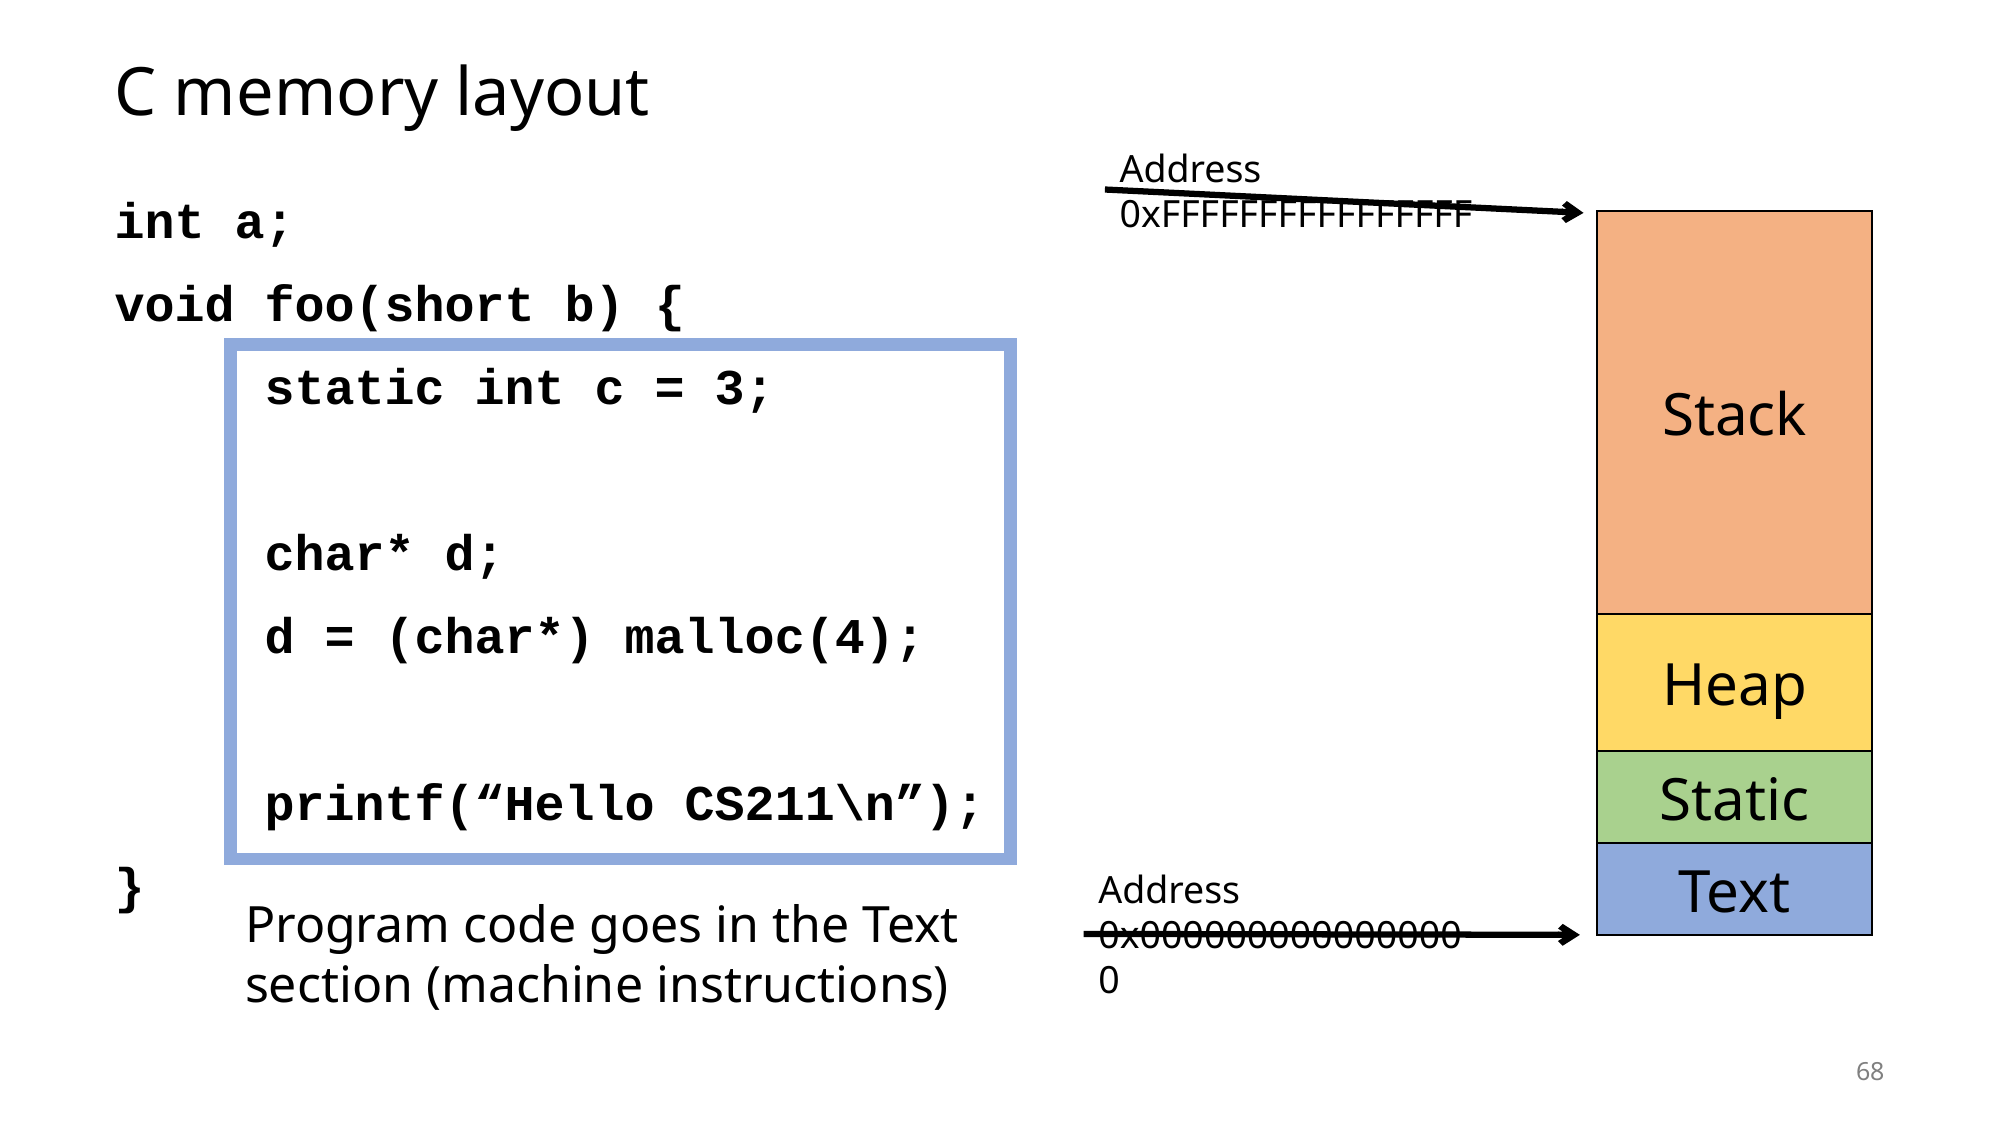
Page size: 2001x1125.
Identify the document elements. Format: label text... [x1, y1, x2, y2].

table_header Stack [1598, 212, 1871, 613]
list int a; void foo(short b) { static int c = 3; char* d; d = (char*) malloc(4); printf(“Hello CS211\n”); } [99, 187, 1067, 1013]
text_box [1104, 137, 1584, 289]
text_box Program code goes in the Text section (machine instructions) [230, 884, 976, 1020]
table_cell Static [1598, 752, 1871, 842]
table_cell Heap [1598, 615, 1871, 750]
title C memory layout [99, 37, 1900, 150]
table_cell Text [1598, 844, 1871, 934]
slide_number 68 [1749, 1042, 1900, 1103]
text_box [1083, 859, 1580, 1011]
text_box [229, 343, 1012, 860]
